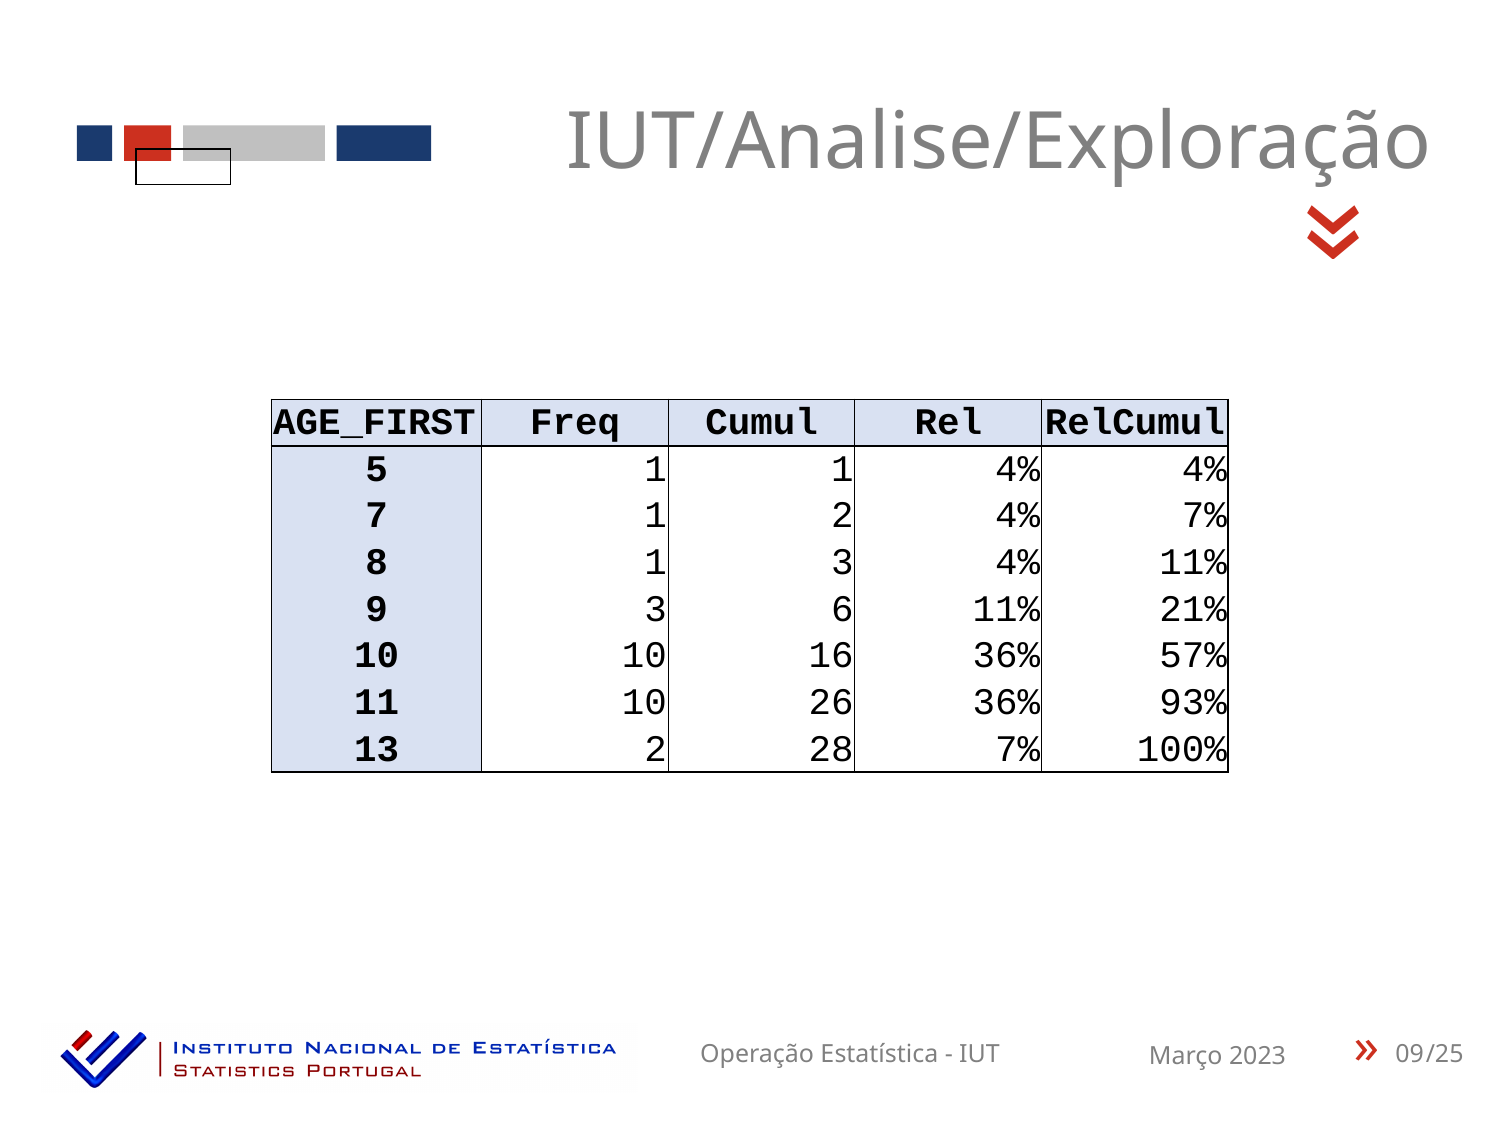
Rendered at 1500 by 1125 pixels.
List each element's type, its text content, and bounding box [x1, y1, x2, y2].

text_box « [1234, 207, 1400, 280]
table_cell 3 [669, 539, 854, 586]
table_cell 3 [482, 586, 668, 632]
table_cell 4% [1042, 447, 1227, 493]
table_cell 36% [855, 679, 1041, 726]
table_header Rel [855, 400, 1041, 445]
table_cell 2 [669, 493, 854, 539]
table_cell 5 [272, 447, 481, 493]
table_cell 4% [855, 447, 1041, 493]
text_box IUT/Analise/Exploração [454, 66, 1447, 207]
table_cell 10 [482, 632, 668, 679]
table_cell 10 [482, 679, 668, 726]
table_header RelCumul [1042, 400, 1227, 445]
table_cell 21% [1042, 586, 1227, 632]
table_cell 7% [855, 726, 1041, 771]
table_cell 36% [855, 632, 1041, 679]
table_cell 1 [482, 447, 668, 493]
text_box 09 [1380, 1029, 1447, 1075]
table_cell 4% [855, 493, 1041, 539]
table_cell 1 [482, 493, 668, 539]
table_cell 1 [482, 539, 668, 586]
table_cell 10 [272, 632, 481, 679]
table_header Cumul [669, 400, 854, 445]
table_cell 28 [669, 726, 854, 771]
table_cell 9 [272, 586, 481, 632]
table_cell 7% [1042, 493, 1227, 539]
table_cell 1 [669, 447, 854, 493]
table_header AGE_FIRST [272, 400, 481, 445]
table_cell 11% [855, 586, 1041, 632]
table_cell 57% [1042, 632, 1227, 679]
table_cell 7 [272, 493, 481, 539]
table_cell 11 [272, 679, 481, 726]
table_cell 93% [1042, 679, 1227, 726]
table_cell 16 [669, 632, 854, 679]
table_cell 6 [669, 586, 854, 632]
picture [41, 1023, 638, 1093]
table_cell 13 [272, 726, 481, 771]
table_cell 100% [1042, 726, 1227, 771]
table_cell 26 [669, 679, 854, 726]
table_header Freq [482, 400, 668, 445]
table_cell 4% [855, 539, 1041, 586]
table_cell 8 [272, 539, 481, 586]
table_cell 11% [1042, 539, 1227, 586]
table_cell 2 [482, 726, 668, 771]
